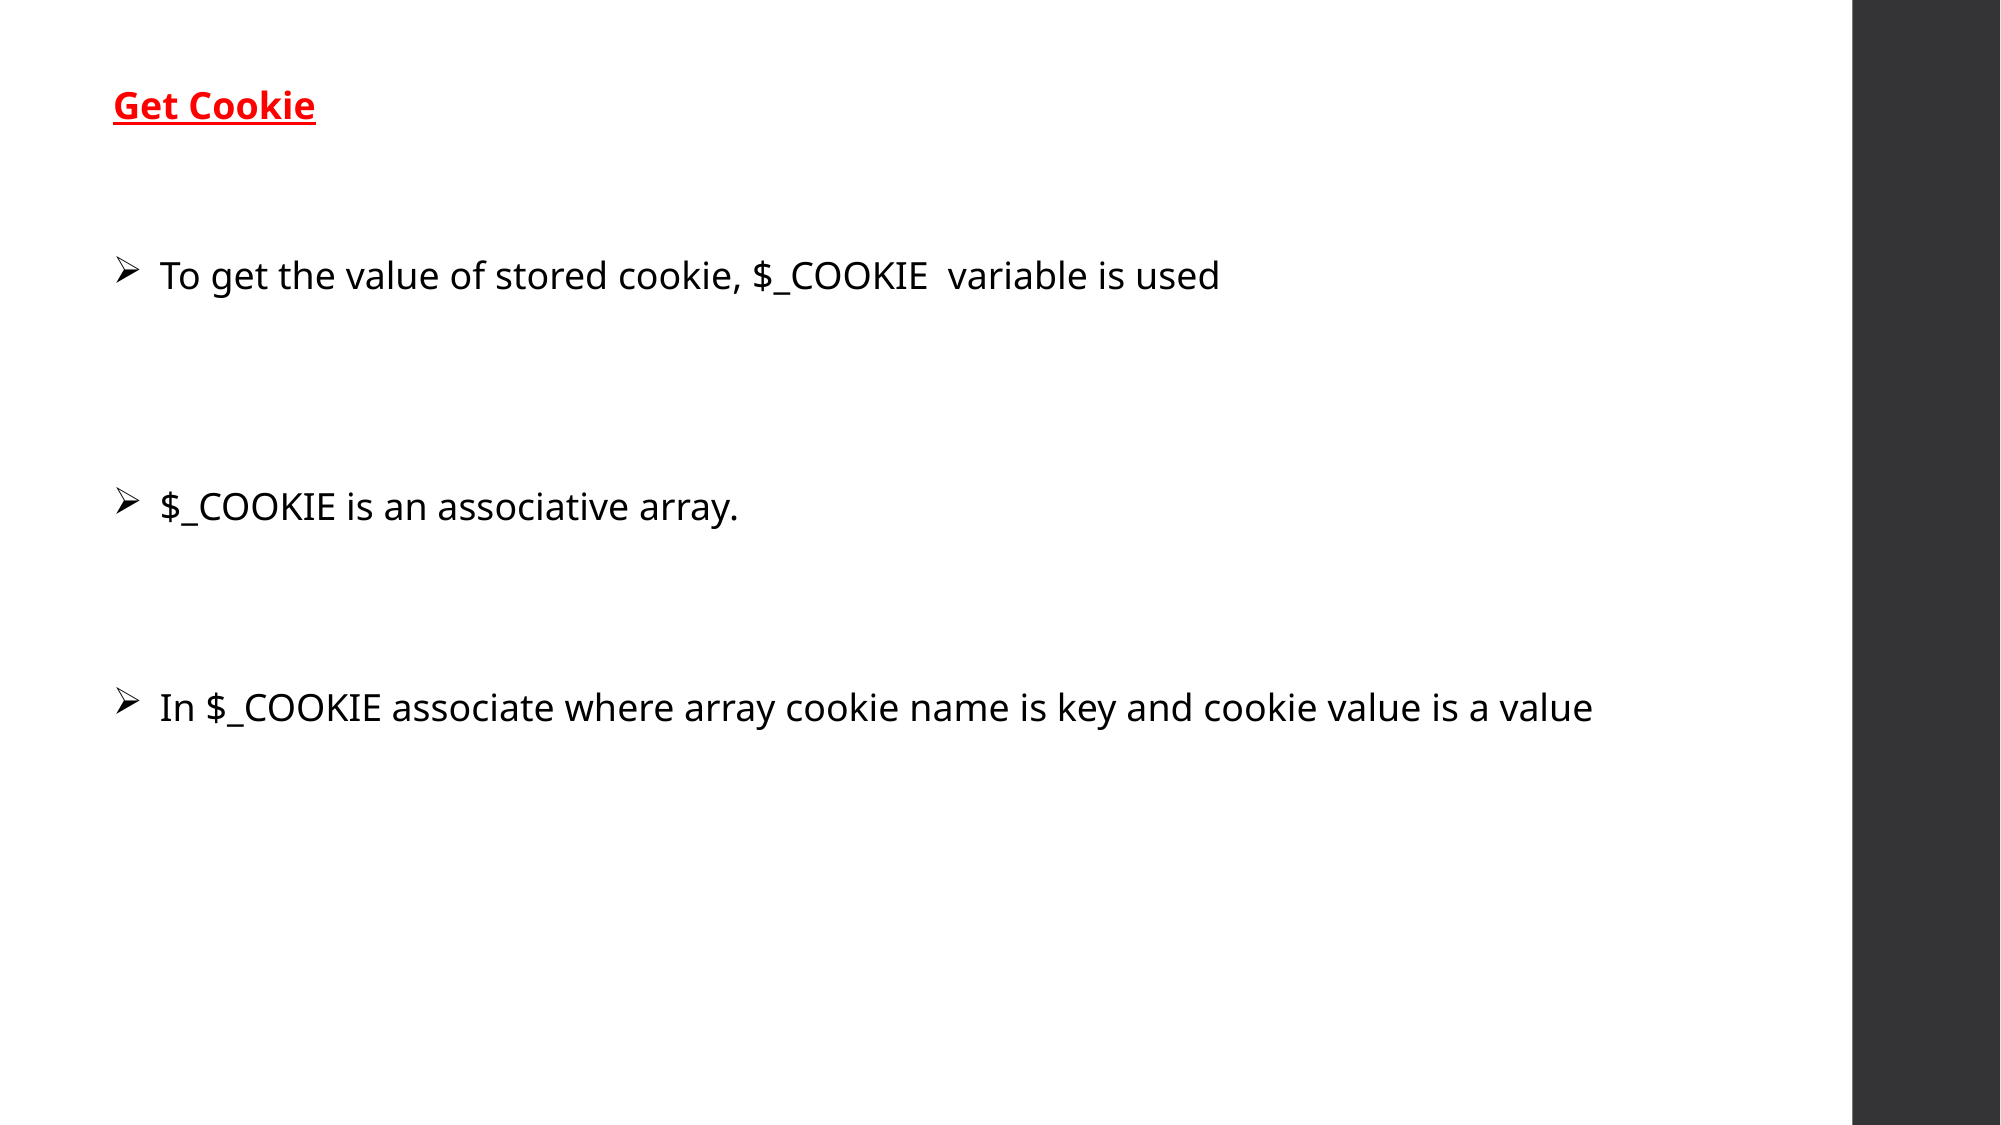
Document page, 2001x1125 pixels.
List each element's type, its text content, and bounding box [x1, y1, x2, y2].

text_box Get Cookie [98, 74, 1101, 135]
text_box $_COOKIE is an associative array. [98, 475, 1101, 536]
text_box To get the value of stored cookie, $_COOKIE variable is used [98, 244, 1808, 305]
text_box In $_COOKIE associate where array cookie name is key and cookie value is a value [98, 676, 1793, 736]
